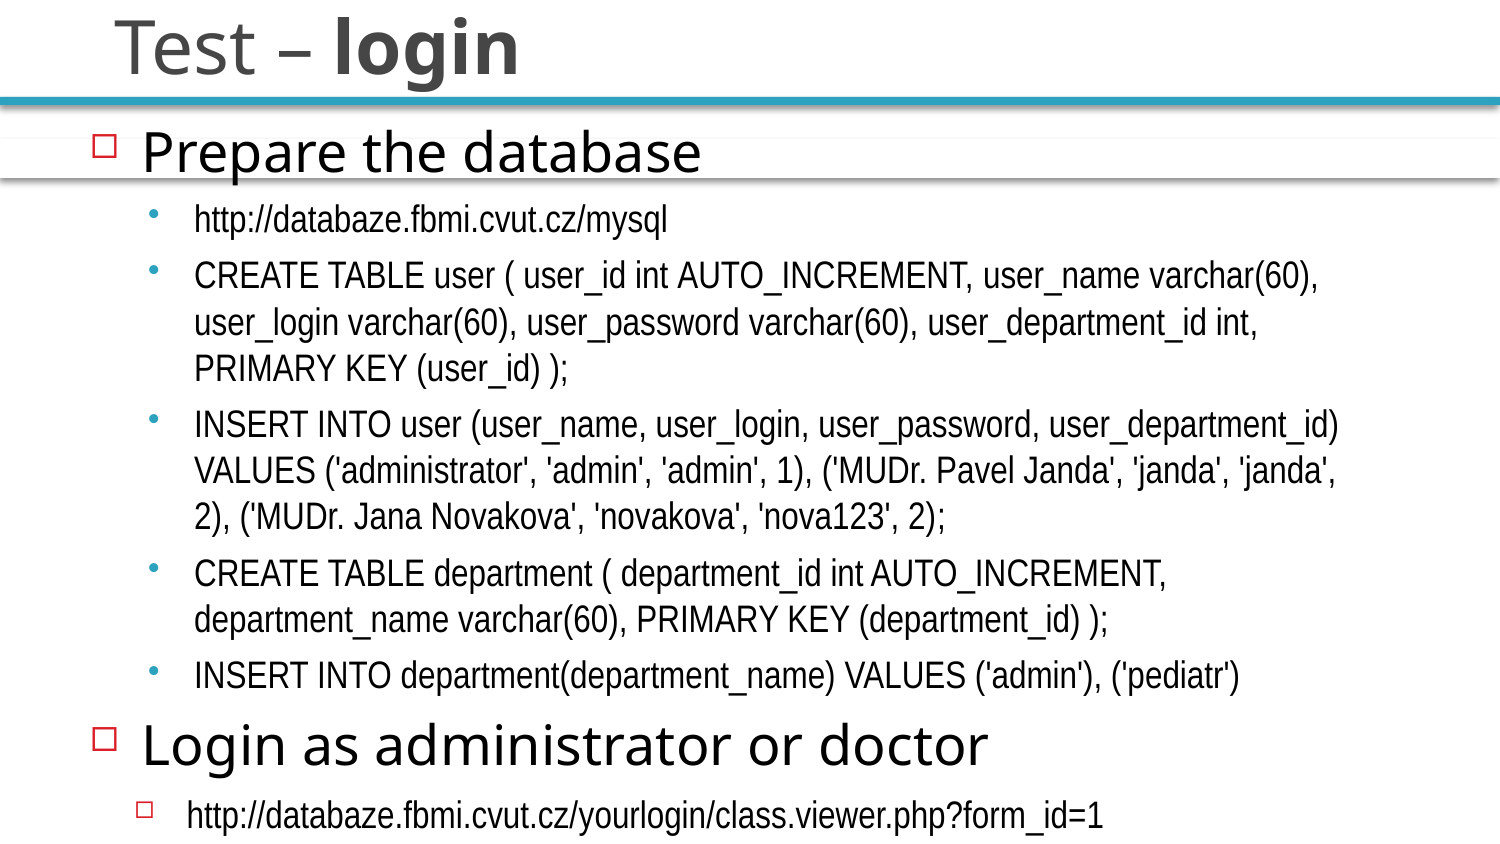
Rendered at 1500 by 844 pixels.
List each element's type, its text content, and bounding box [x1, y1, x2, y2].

list Prepare the database http://databaze.fbmi.cvut.cz/mysql CREATE TABLE user ( user_id int AUTO_INCREMENT, user_name varchar(60), user_login varchar(60), user_password varchar(60), user_department_id int, PRIMARY KEY (user_id) ); INSERT INTO user (user_name, user_login, user_password, user_department_id) VALUES ('administrator', 'admin', 'admin', 1), ('MUDr. Pavel Janda', 'janda', 'janda', 2), ('MUDr. Jana Novakova', 'novakova', 'nova123', 2); CREATE TABLE department ( department_id int AUTO_INCREMENT, department_name varchar(60), PRIMARY KEY (department_id) ); INSERT INTO department(department_name) VALUES ('admin'), ('pediatr') Login as administrator or doctor http://databaze.fbmi.cvut.cz/yourlogin/class.viewer.php?form_id=1 [75, 109, 1388, 844]
title Test – login [99, 19, 1438, 97]
